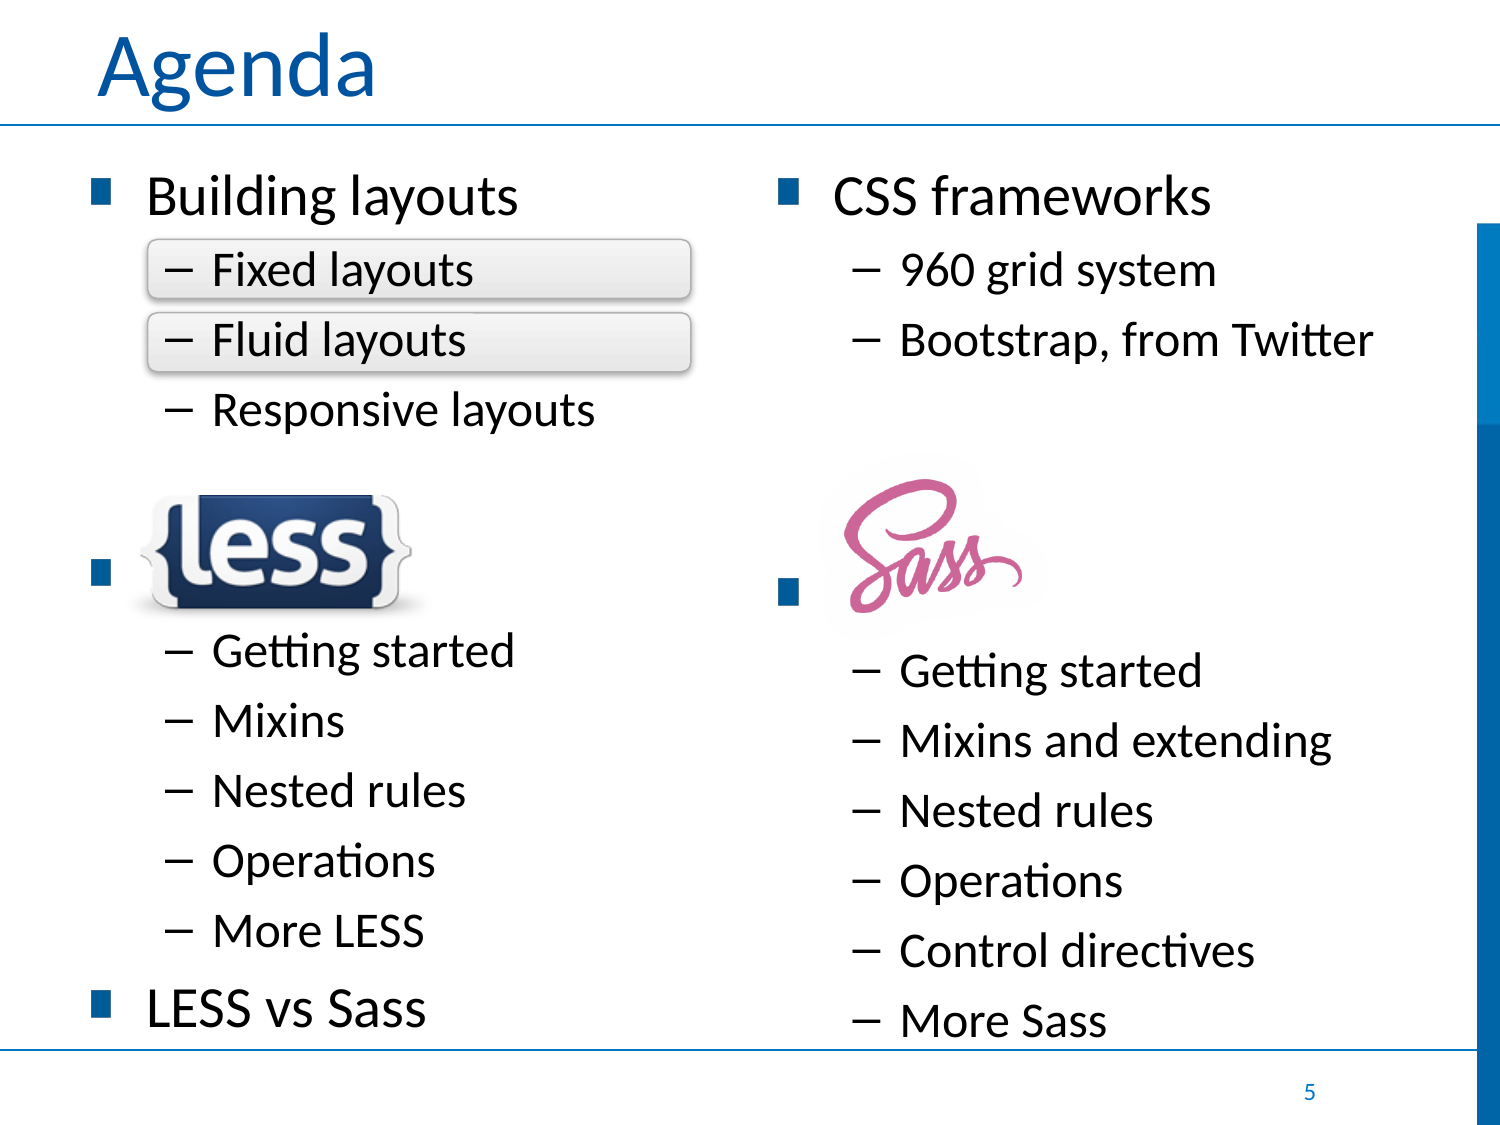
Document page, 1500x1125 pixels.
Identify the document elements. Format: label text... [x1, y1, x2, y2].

list A CSS template to build your layout upon Divide 960 pixels over 12, 16 or 24 columns [822, 457, 1044, 635]
picture [844, 479, 1022, 613]
picture [777, 177, 800, 206]
list Building layouts Fixed layouts Fluid layouts Responsive layouts Getting started Mixins Nested rules Operations More LESS LESS vs Sass [74, 148, 738, 1024]
picture [123, 495, 436, 623]
picture [1477, 223, 1500, 1125]
title Agenda [81, 11, 1433, 108]
picture [777, 577, 800, 607]
slide_number 5 [1230, 1072, 1332, 1108]
list A grid that: Stretches over 940 pixels Has 12 columns Has capabilities for fixed and fluid layouts Support for building responsive layouts [828, 463, 1038, 629]
picture [90, 558, 112, 587]
picture [90, 989, 112, 1019]
picture [90, 177, 112, 206]
table_cell Chi [835, 490, 839, 602]
list CSS frameworks 960 grid system Bootstrap, from Twitter Getting started Mixins and extending Nested rules Operations Control directives More Sass [762, 148, 1426, 1024]
title Styling [832, 467, 1034, 610]
table_cell Chi [847, 471, 1019, 478]
